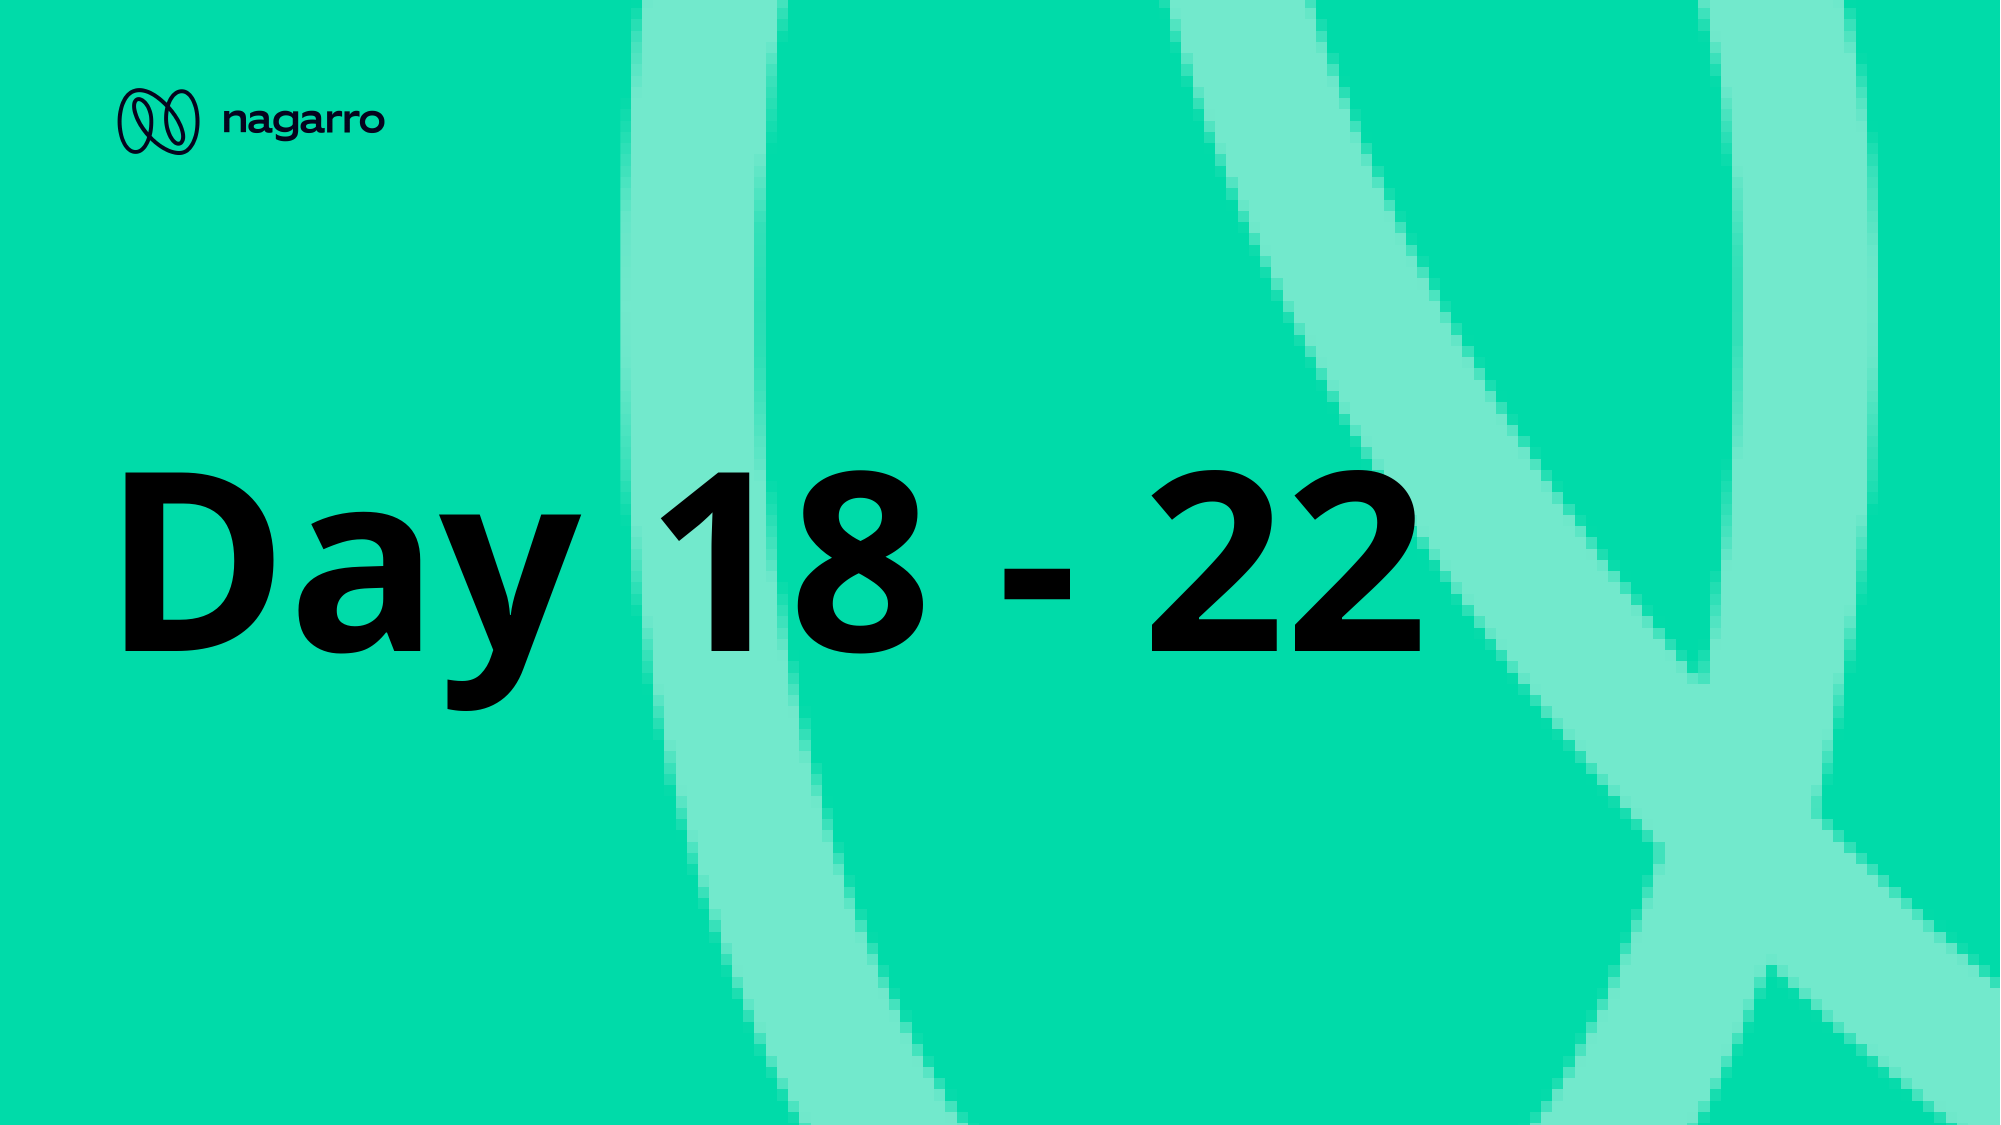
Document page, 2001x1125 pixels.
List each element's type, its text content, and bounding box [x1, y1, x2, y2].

title Day 18 - 22 [88, 468, 1691, 709]
picture [88, 0, 414, 244]
